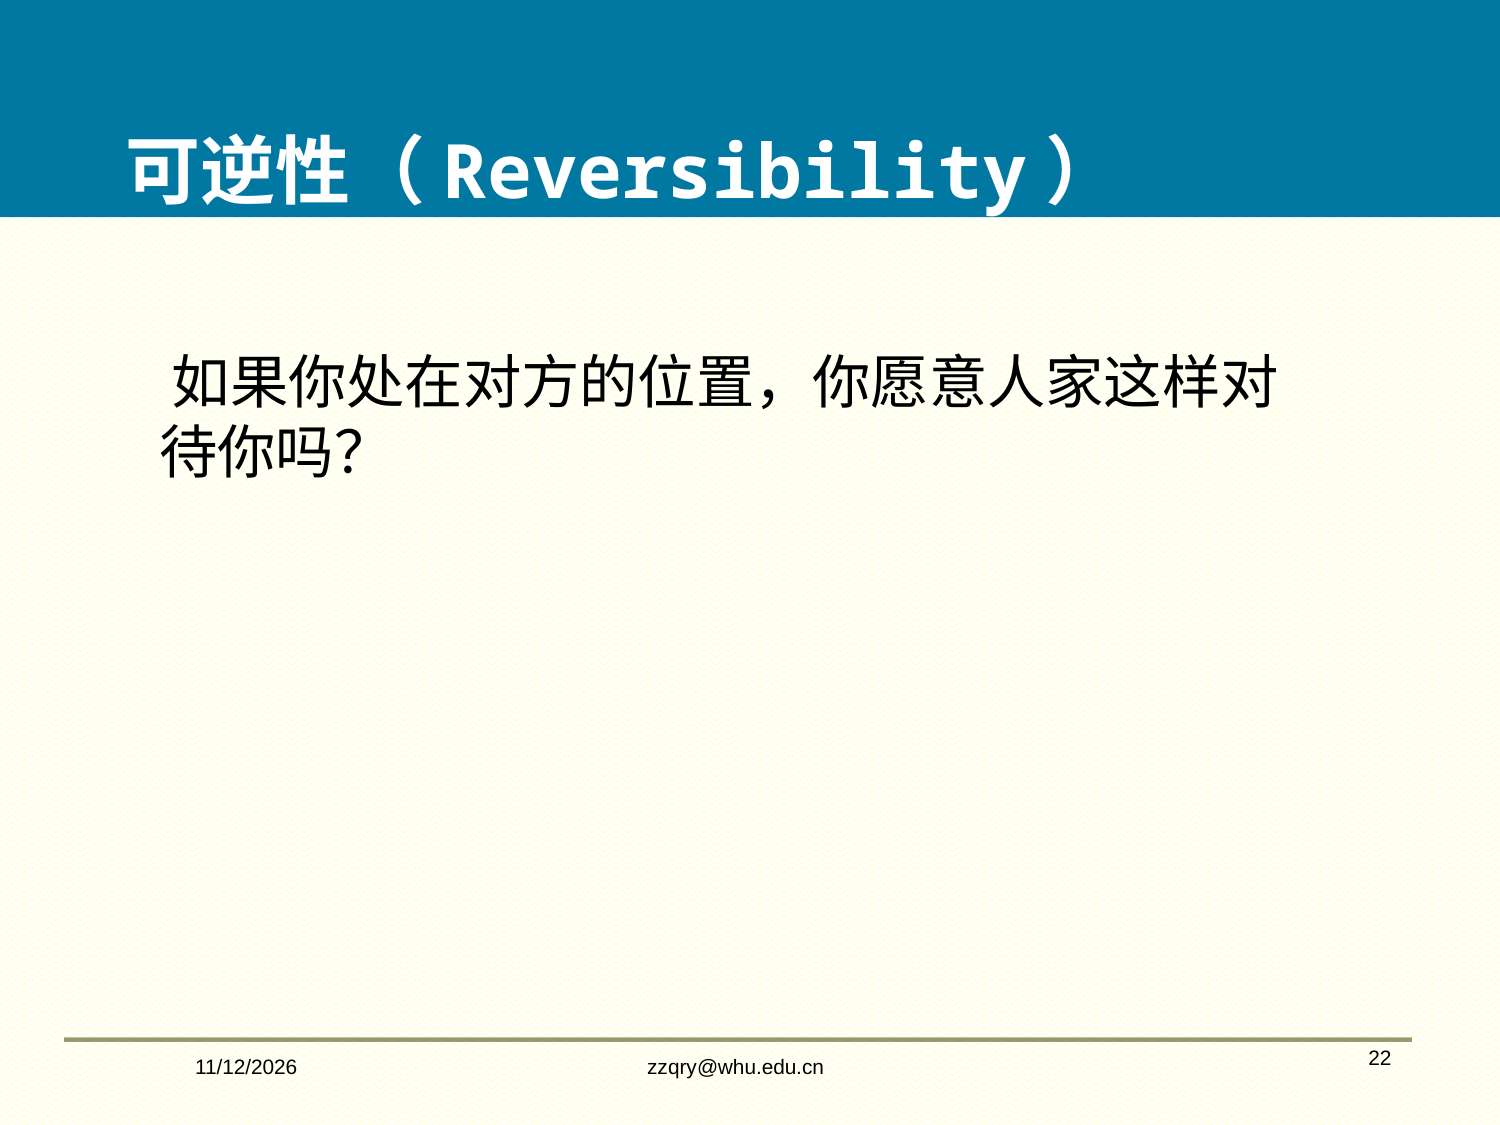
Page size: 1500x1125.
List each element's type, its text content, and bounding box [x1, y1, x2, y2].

picture [0, 218, 1500, 1125]
footer zzqry@whu.edu.cn [478, 1034, 993, 1087]
title 可逆性（Reversibility） [124, 99, 1376, 238]
slide_number 22 [1021, 1046, 1407, 1089]
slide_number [76, 1034, 416, 1087]
list 如果你处在对方的位置，你愿意人家这样对待你吗？ [111, 337, 1298, 876]
